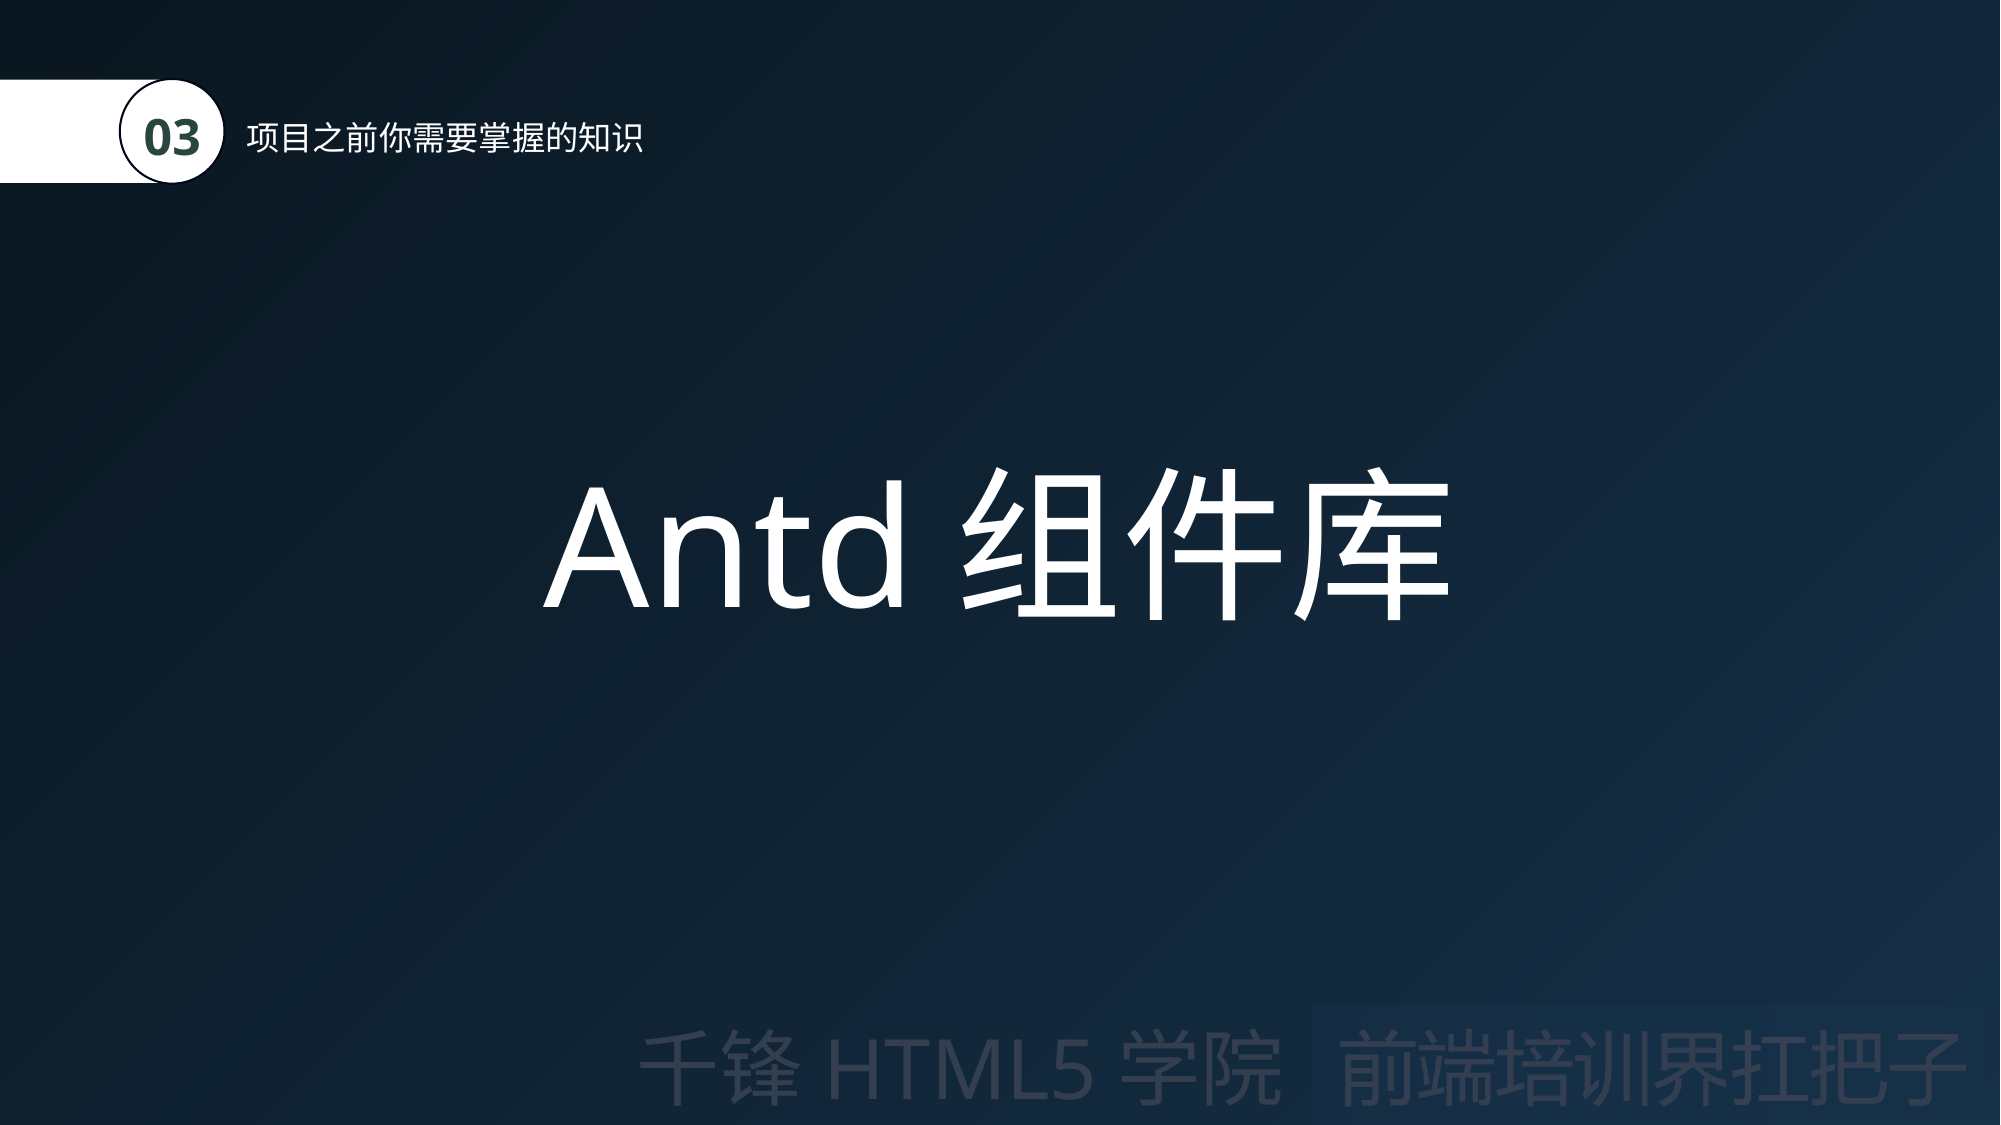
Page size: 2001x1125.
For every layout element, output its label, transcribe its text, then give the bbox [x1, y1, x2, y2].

picture [1312, 1005, 1984, 1125]
text_box Antd组件库 [385, 433, 1615, 649]
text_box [0, 78, 225, 184]
text_box 项目之前你需要掌握的知识 [231, 90, 661, 165]
